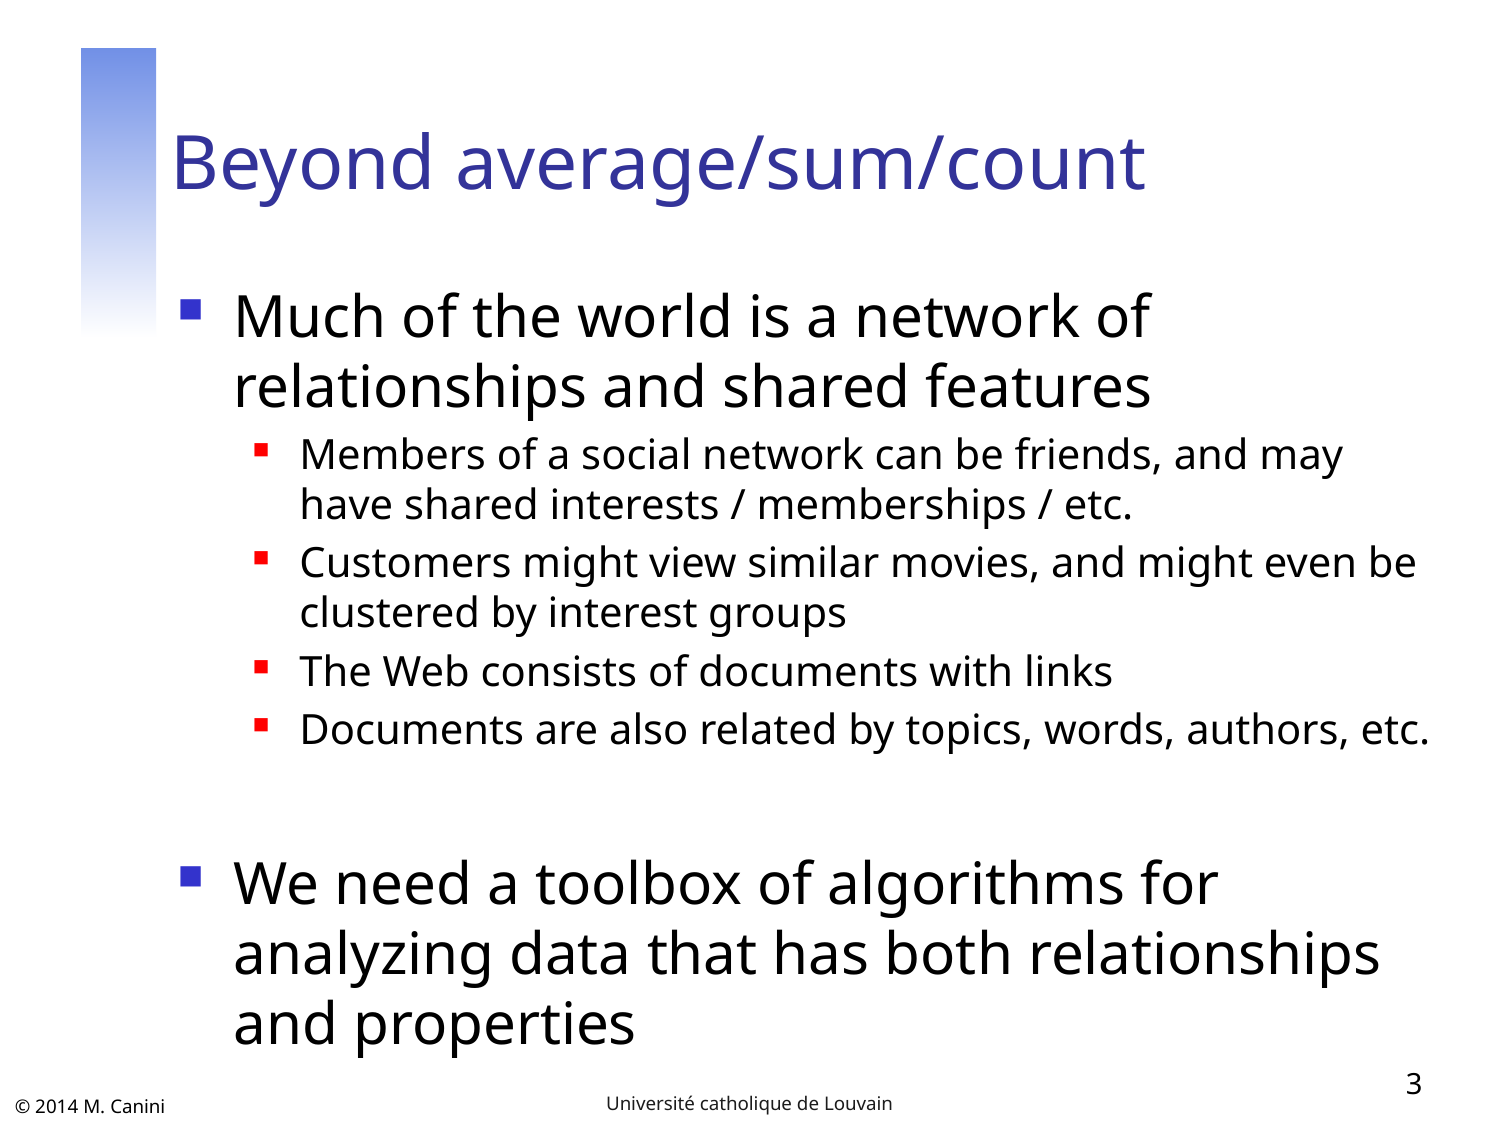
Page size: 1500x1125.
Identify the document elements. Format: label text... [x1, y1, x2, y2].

list Much of the world is a network of relationships and shared features Members of a social network can be friends, and may have shared interests / memberships / etc. Customers might view similar movies, and might even be clustered by interest groups The Web consists of documents with links Documents are also related by topics, words, authors, etc. We need a toolbox of algorithms for analyzing data that has both relationships and properties [162, 271, 1459, 1016]
title Beyond average/sum/count [155, 24, 1400, 213]
slide_number 3 [1124, 1037, 1438, 1113]
footer Université catholique de Louvain [512, 1083, 987, 1125]
